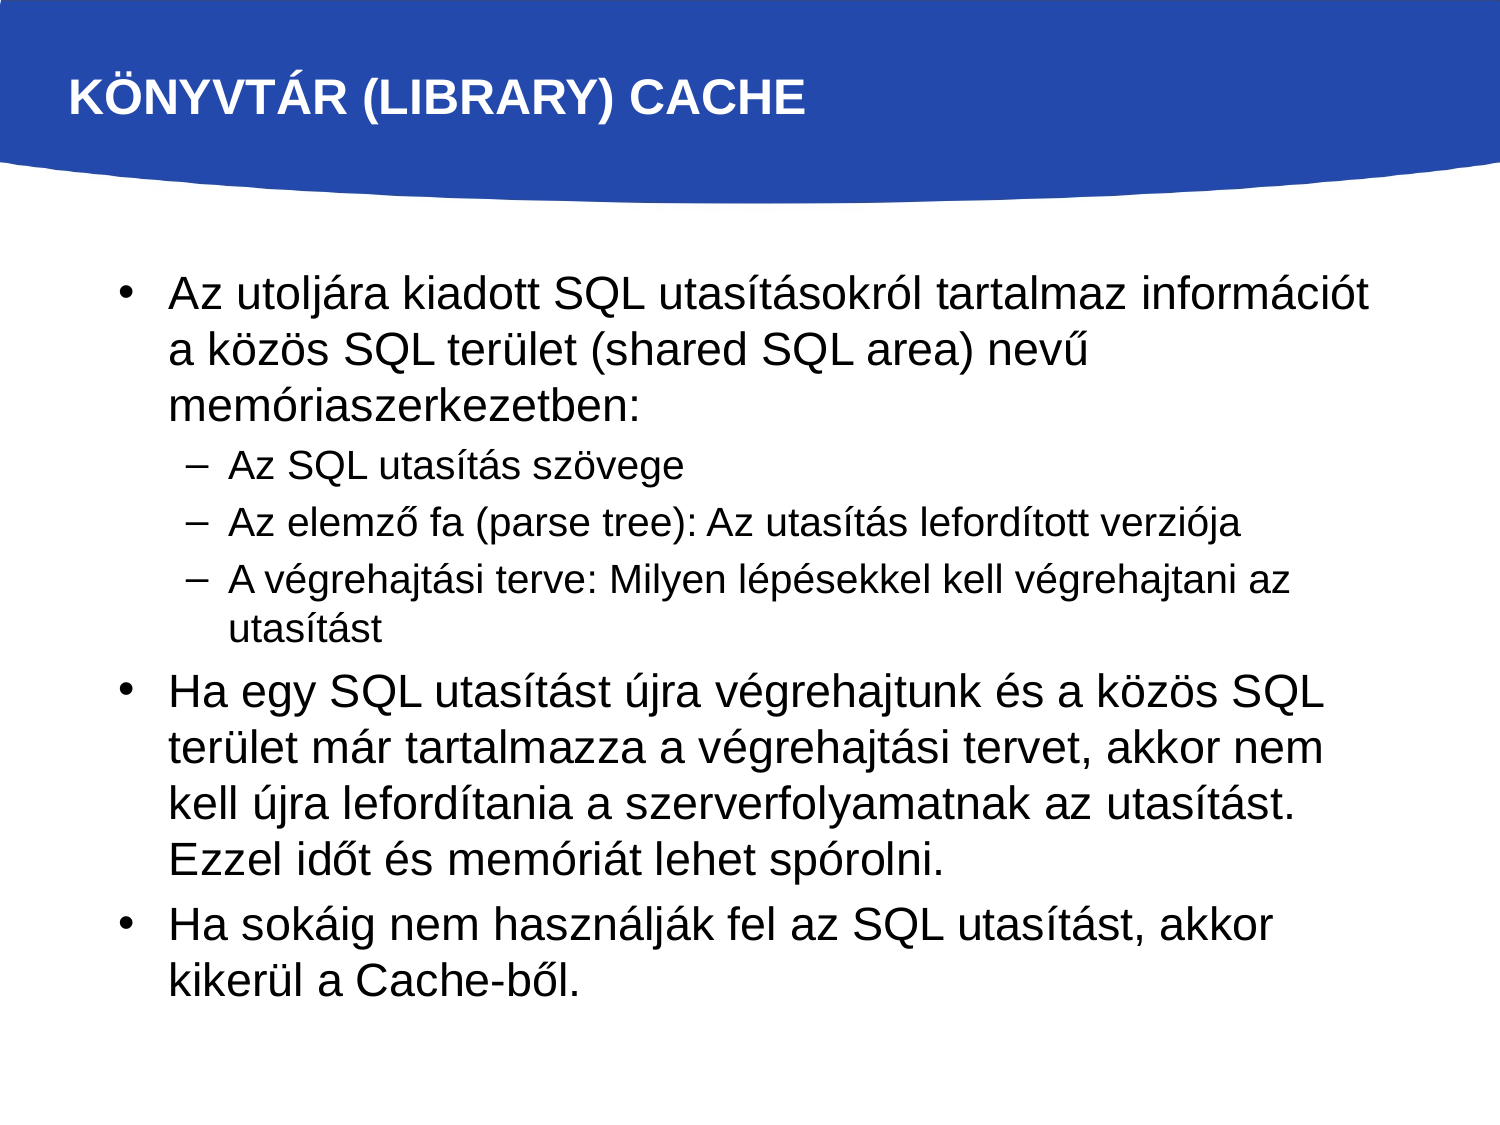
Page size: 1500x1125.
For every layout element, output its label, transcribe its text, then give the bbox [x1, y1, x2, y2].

list Az utoljára kiadott SQL utasításokról tartalmaz információt a közös SQL terület (shared SQL area) nevű memóriaszerkezetben: Az SQL utasítás szövege Az elemző fa (parse tree): Az utasítás lefordított verziója A végrehajtási terve: Milyen lépésekkel kell végrehajtani az utasítást Ha egy SQL utasítást újra végrehajtunk és a közös SQL terület már tartalmazza a végrehajtási tervet, akkor nem kell újra lefordítania a szerverfolyamatnak az utasítást. Ezzel időt és memóriát lehet spórolni. Ha sokáig nem használják fel az SQL utasítást, akkor kikerül a Cache-ből. [103, 255, 1397, 1024]
picture [0, 0, 1500, 1125]
title Könyvtár (Library) Cache [53, 42, 1347, 148]
